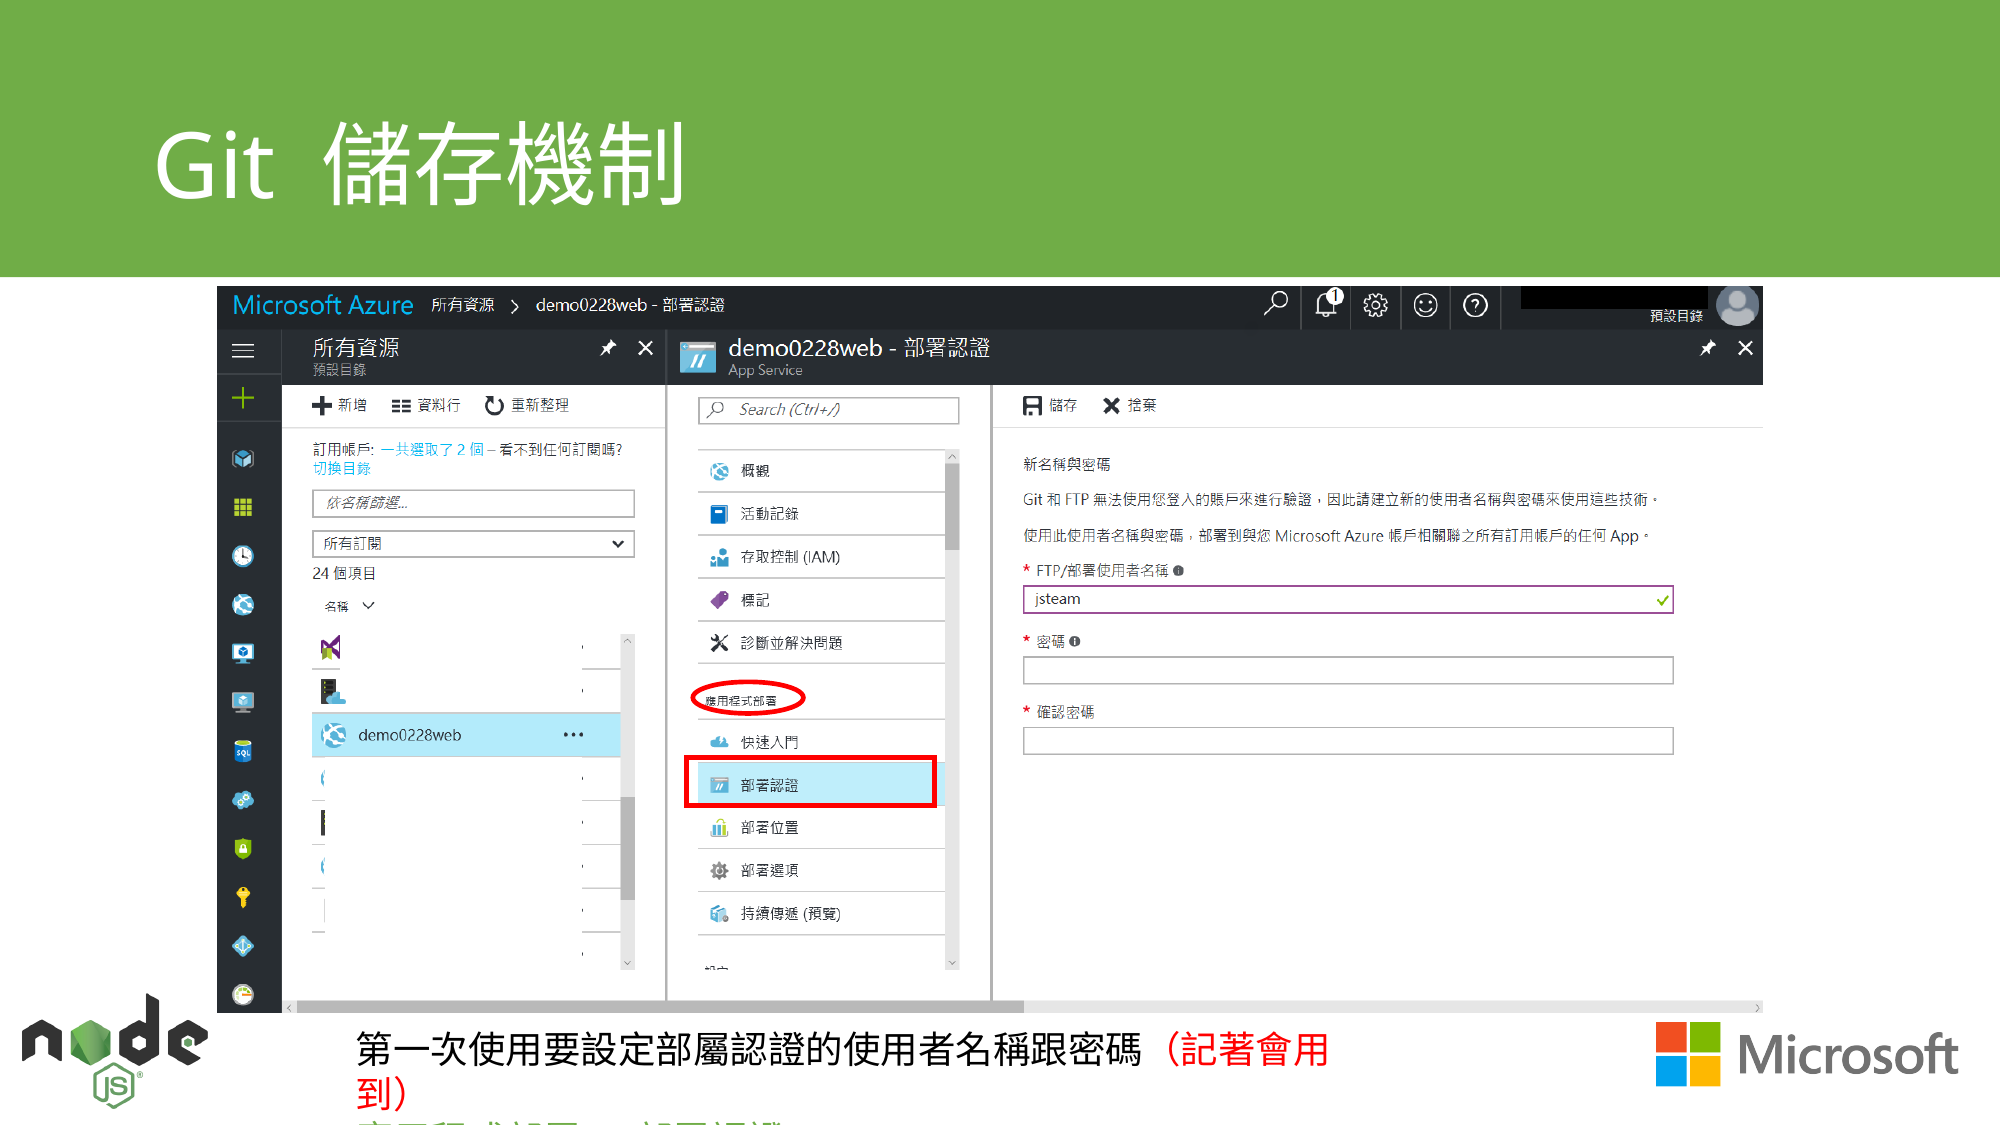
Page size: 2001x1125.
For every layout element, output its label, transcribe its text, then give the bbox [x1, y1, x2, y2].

title Git 儲存機制 [137, 59, 1863, 278]
text_box [0, 0, 2000, 278]
text_box 第一次使用要設定部屬認證的使用者名稱跟密碼（記著會用到） 應用程式部屬 → 部屬認證 [341, 1018, 1395, 1125]
picture [3, 286, 2000, 1125]
